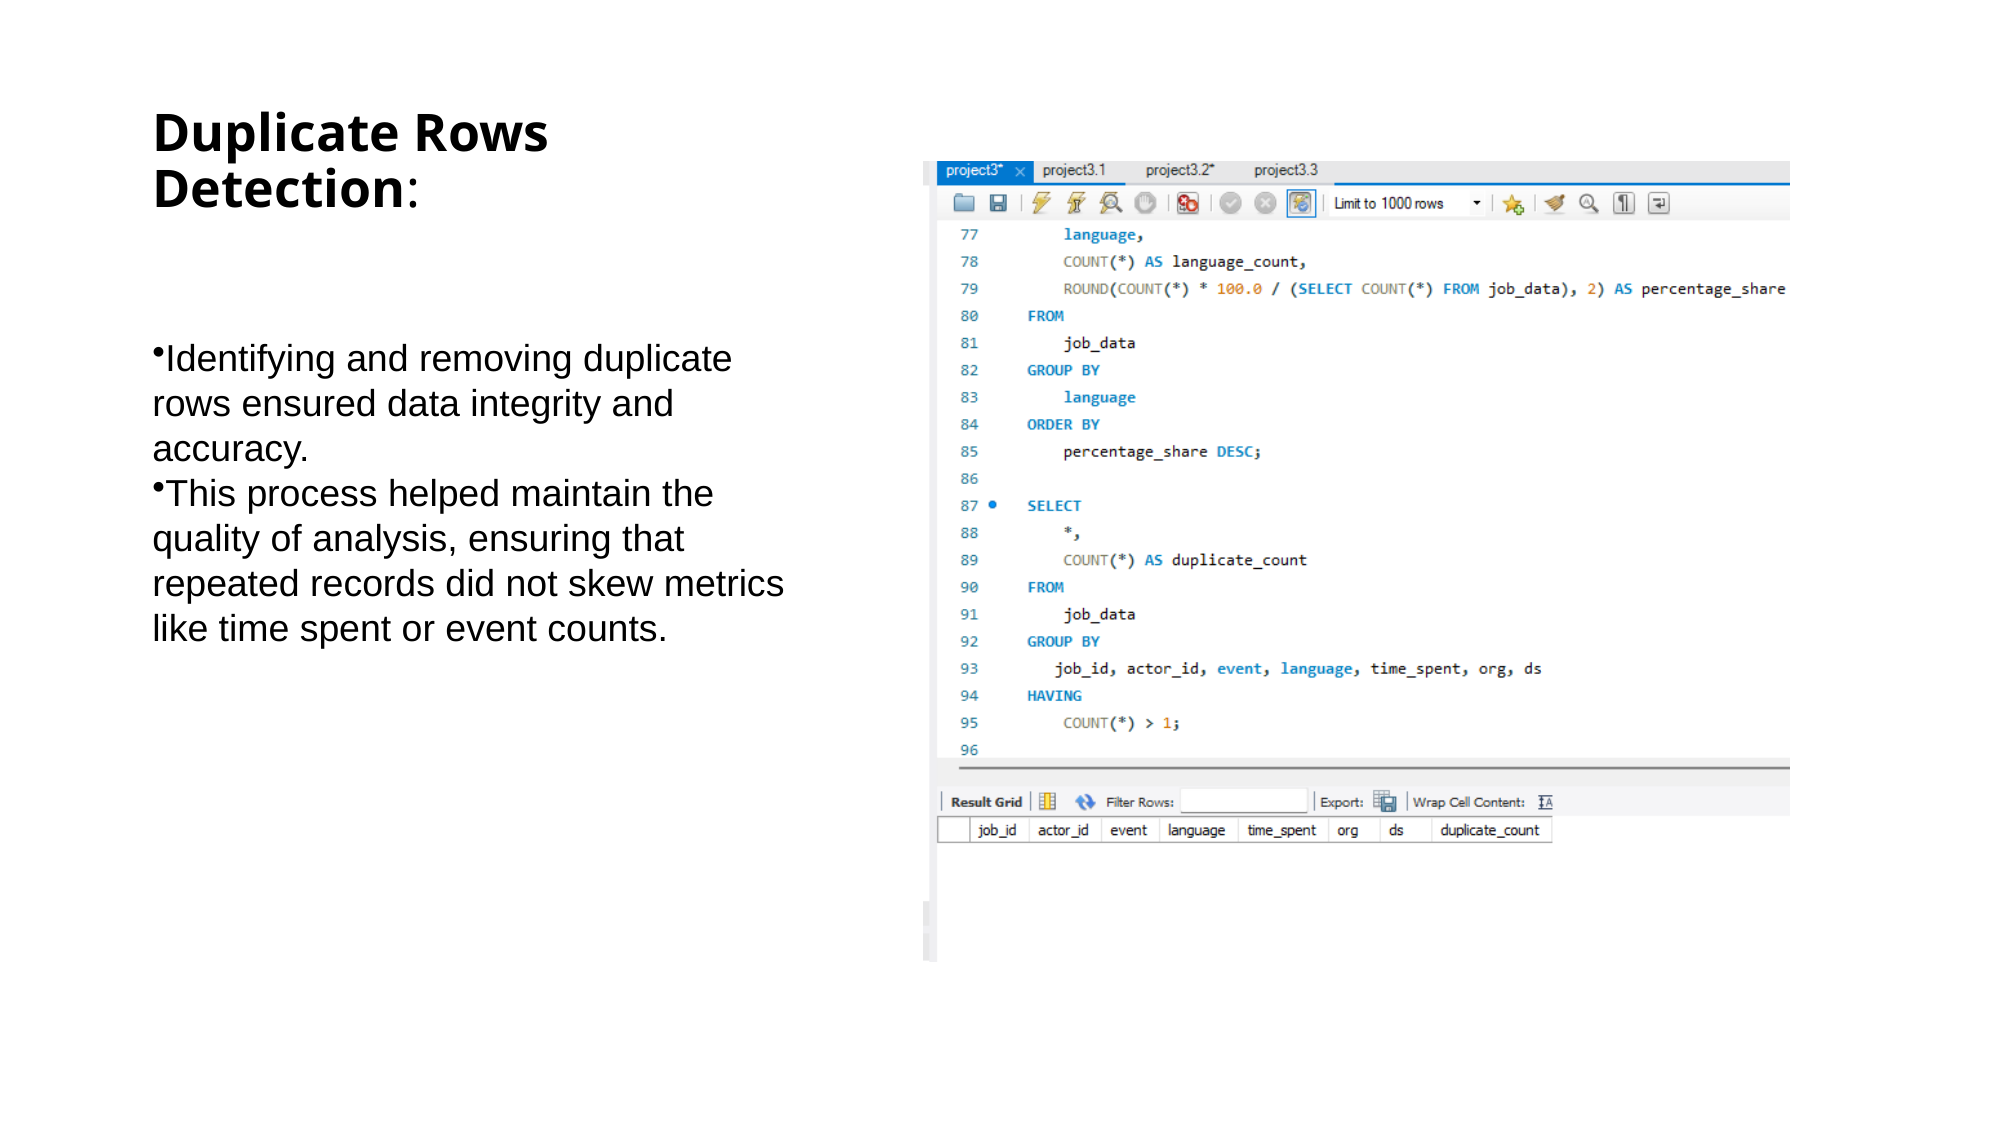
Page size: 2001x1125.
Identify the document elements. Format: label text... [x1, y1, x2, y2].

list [923, 161, 1790, 962]
list Identifying and removing duplicate rows ensured data integrity and accuracy. This process helped maintain the quality of analysis, ensuring that repeated records did not skew metrics like time spent or event counts. [137, 142, 826, 796]
title Duplicate Rows Detection: [137, 97, 783, 142]
